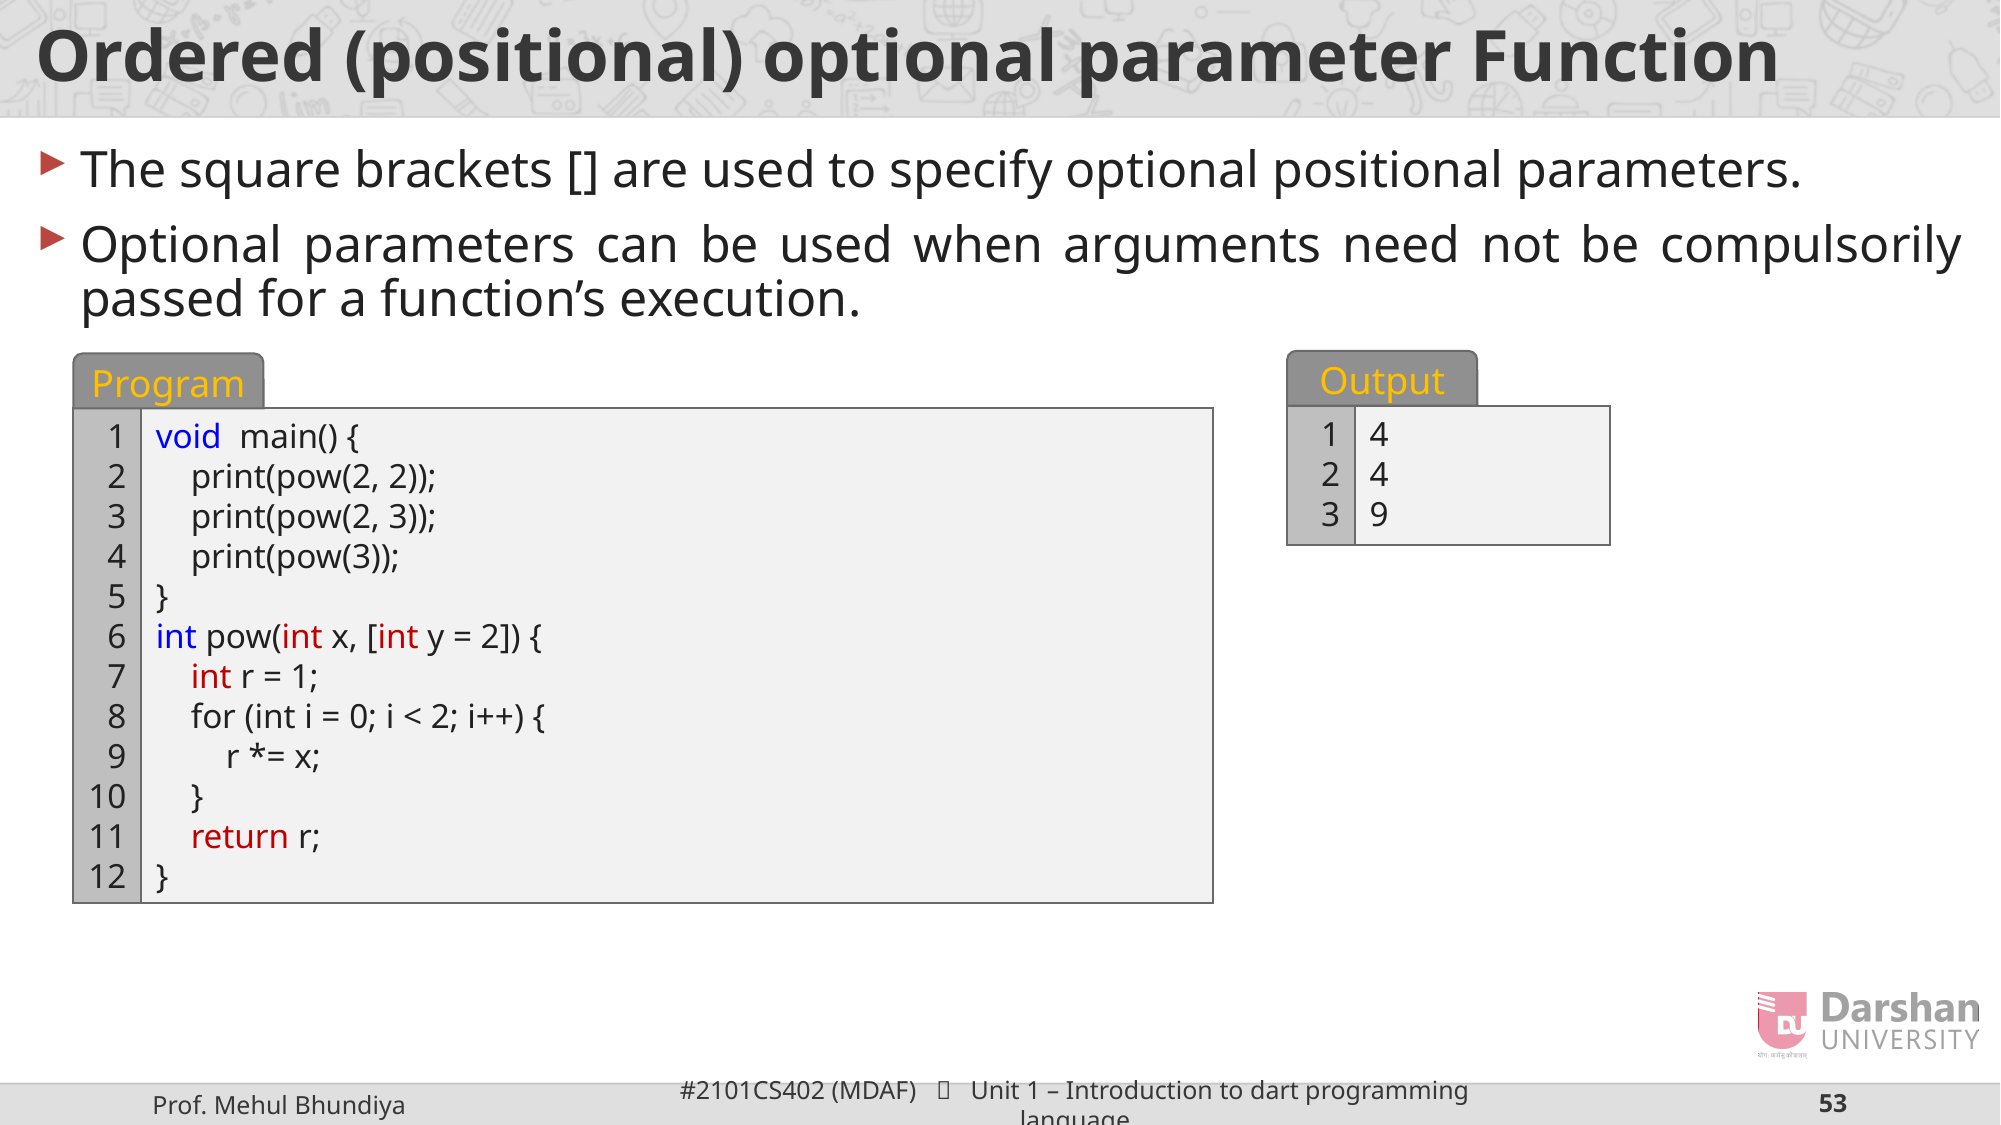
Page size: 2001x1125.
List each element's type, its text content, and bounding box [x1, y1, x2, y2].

title Ordered (positional) optional parameter Function [0, 0, 2000, 117]
list The square brackets [] are used to specify optional positional parameters. Optional parameters can be used when arguments need not be compulsorily passed for a function’s execution. [21, 137, 1979, 1059]
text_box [1287, 350, 1611, 545]
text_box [73, 353, 1214, 903]
